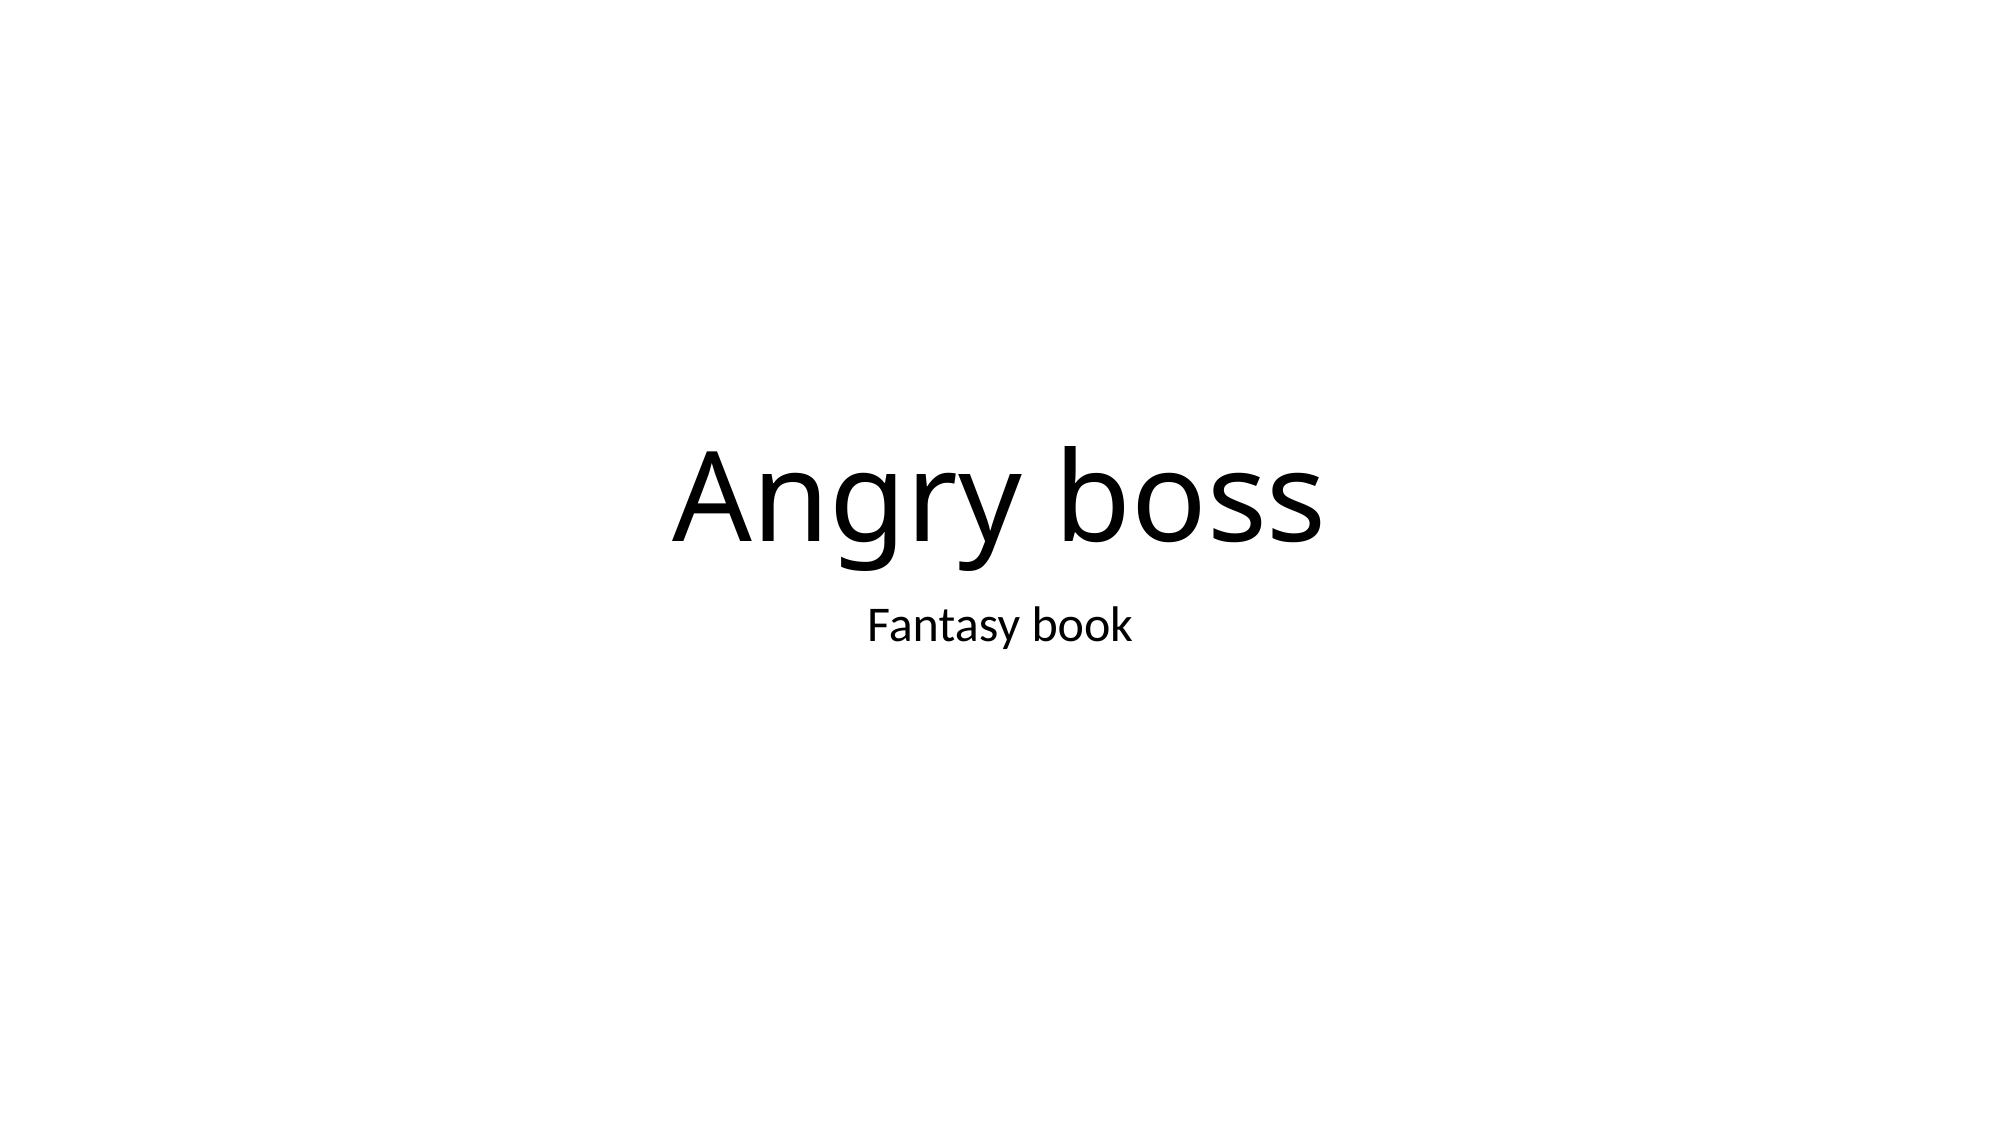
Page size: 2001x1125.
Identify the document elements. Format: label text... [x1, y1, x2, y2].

subtitle Fantasy book [249, 590, 1750, 863]
title Angry boss [249, 184, 1750, 576]
